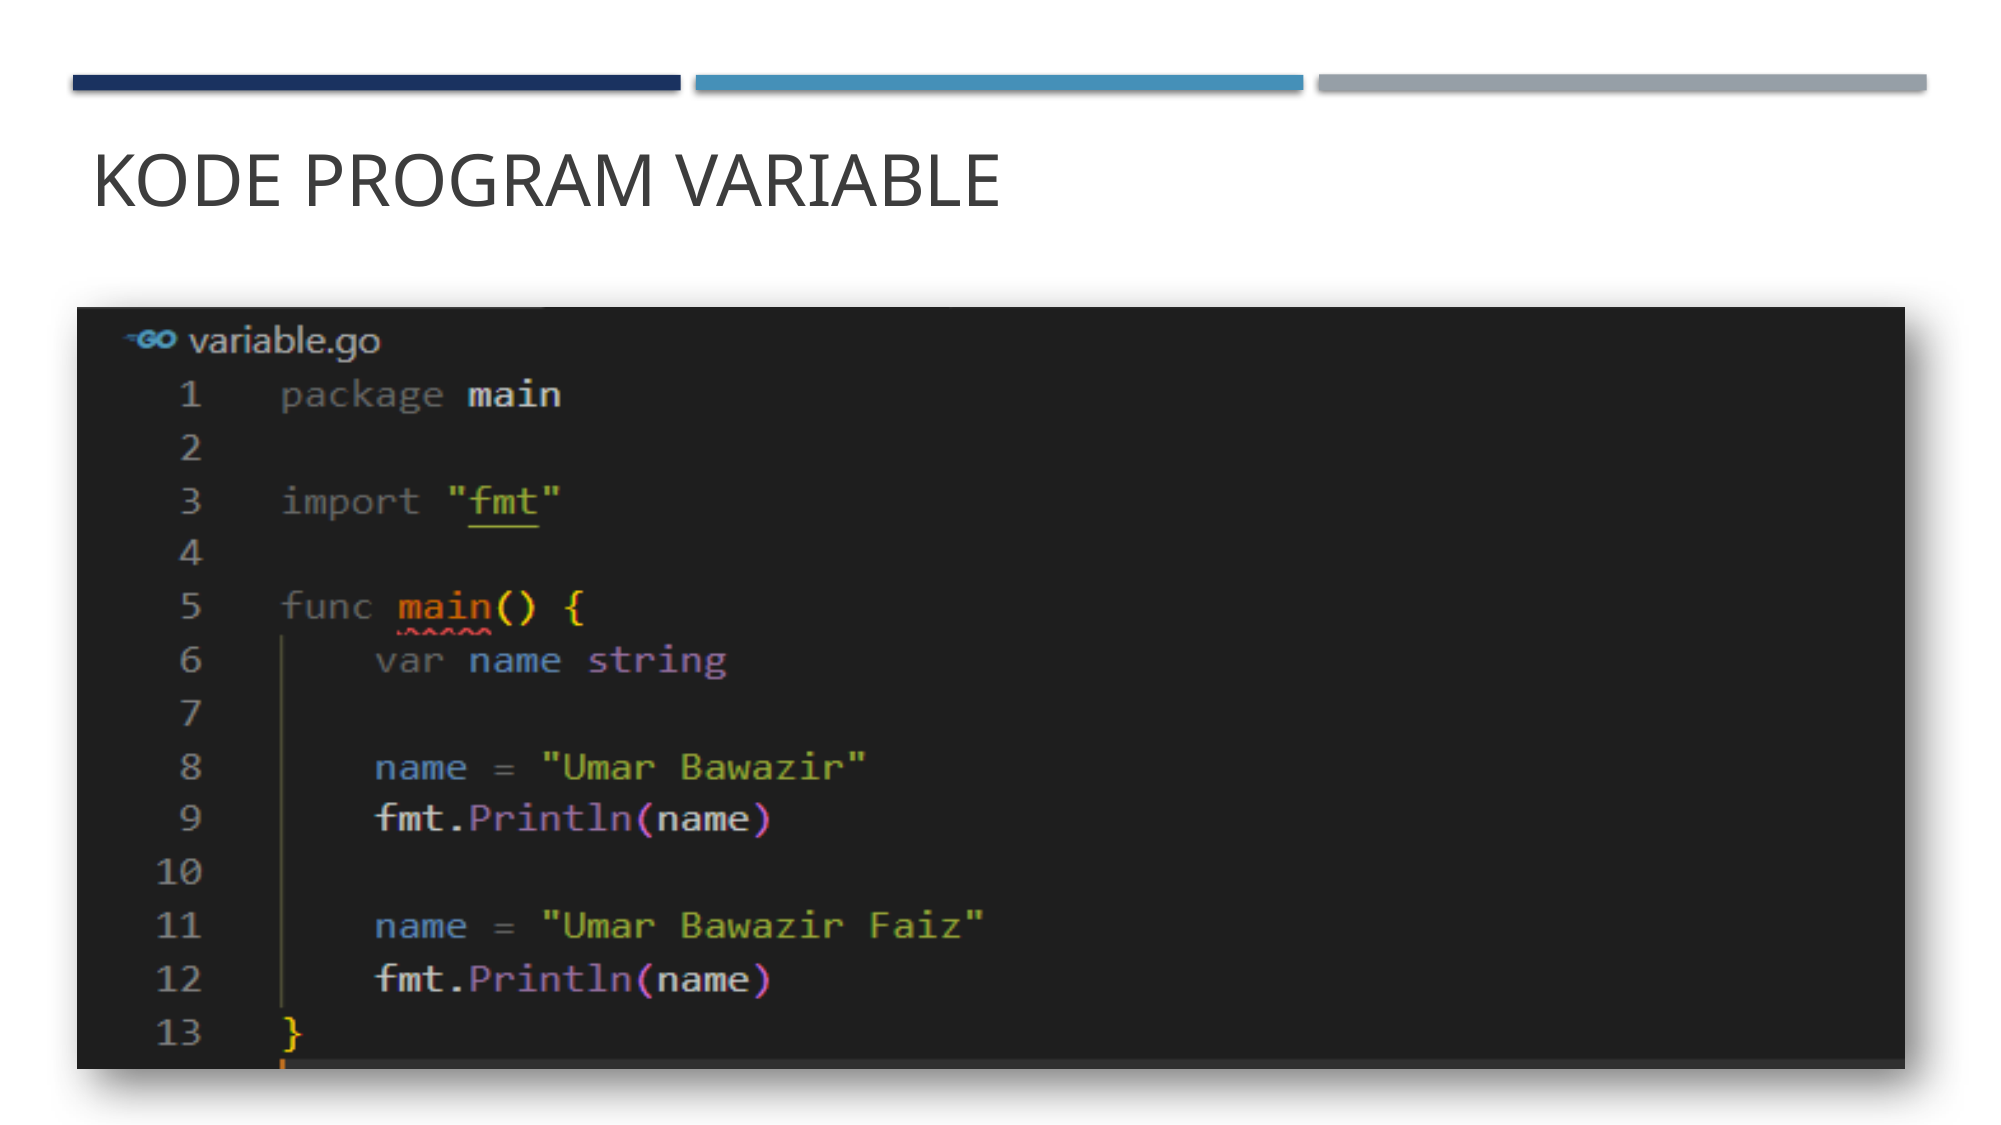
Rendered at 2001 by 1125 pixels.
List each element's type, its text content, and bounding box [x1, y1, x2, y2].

title Kode Program Variable [71, 114, 1754, 232]
picture [76, 306, 1906, 1070]
